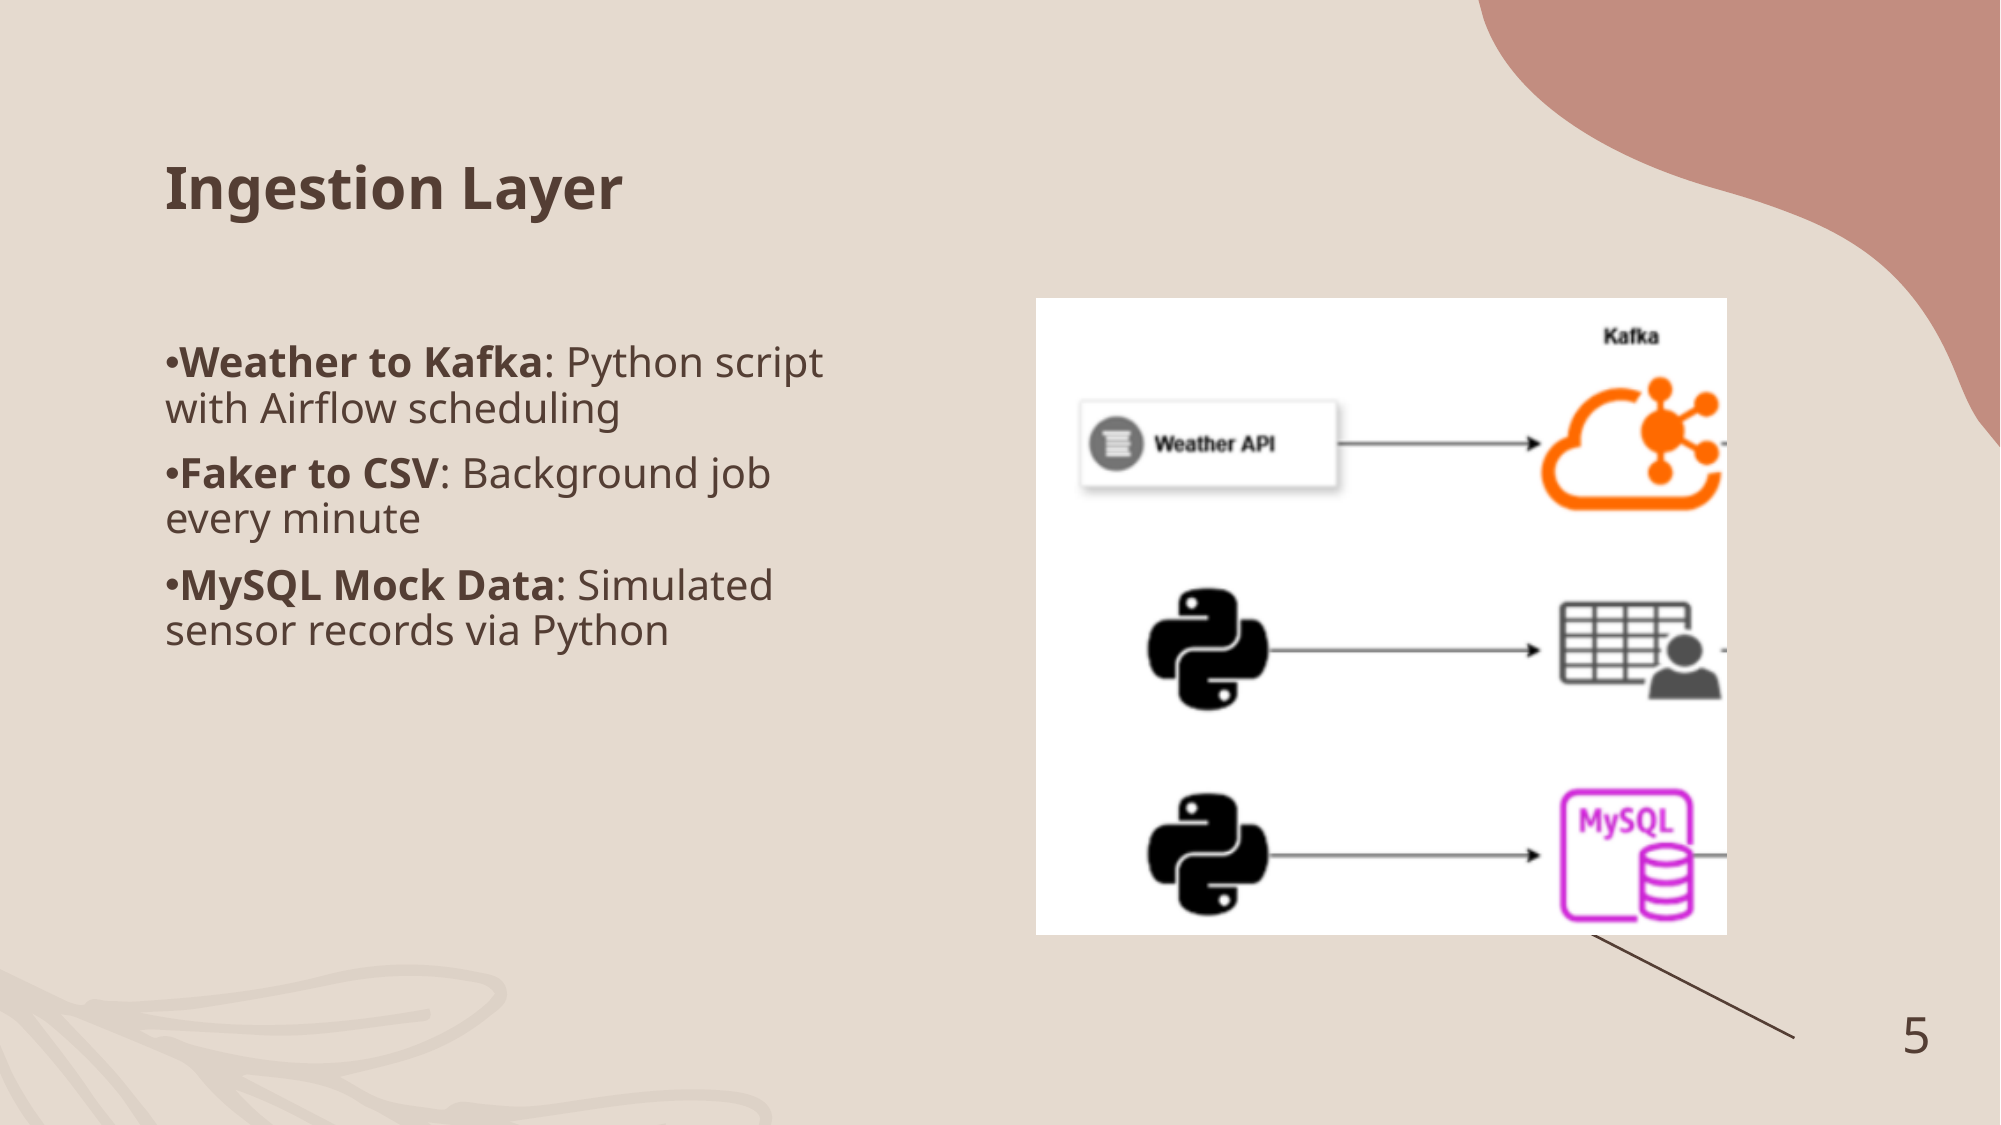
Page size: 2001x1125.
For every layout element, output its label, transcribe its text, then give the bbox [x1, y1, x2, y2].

title Ingestion Layer [150, 149, 1850, 300]
list Weather to Kafka: Python script with Airflow scheduling Faker to CSV: Background job every minute MySQL Mock Data: Simulated sensor records via Python [150, 334, 901, 971]
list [1036, 298, 1727, 935]
slide_number 5 [1862, 964, 1971, 1112]
